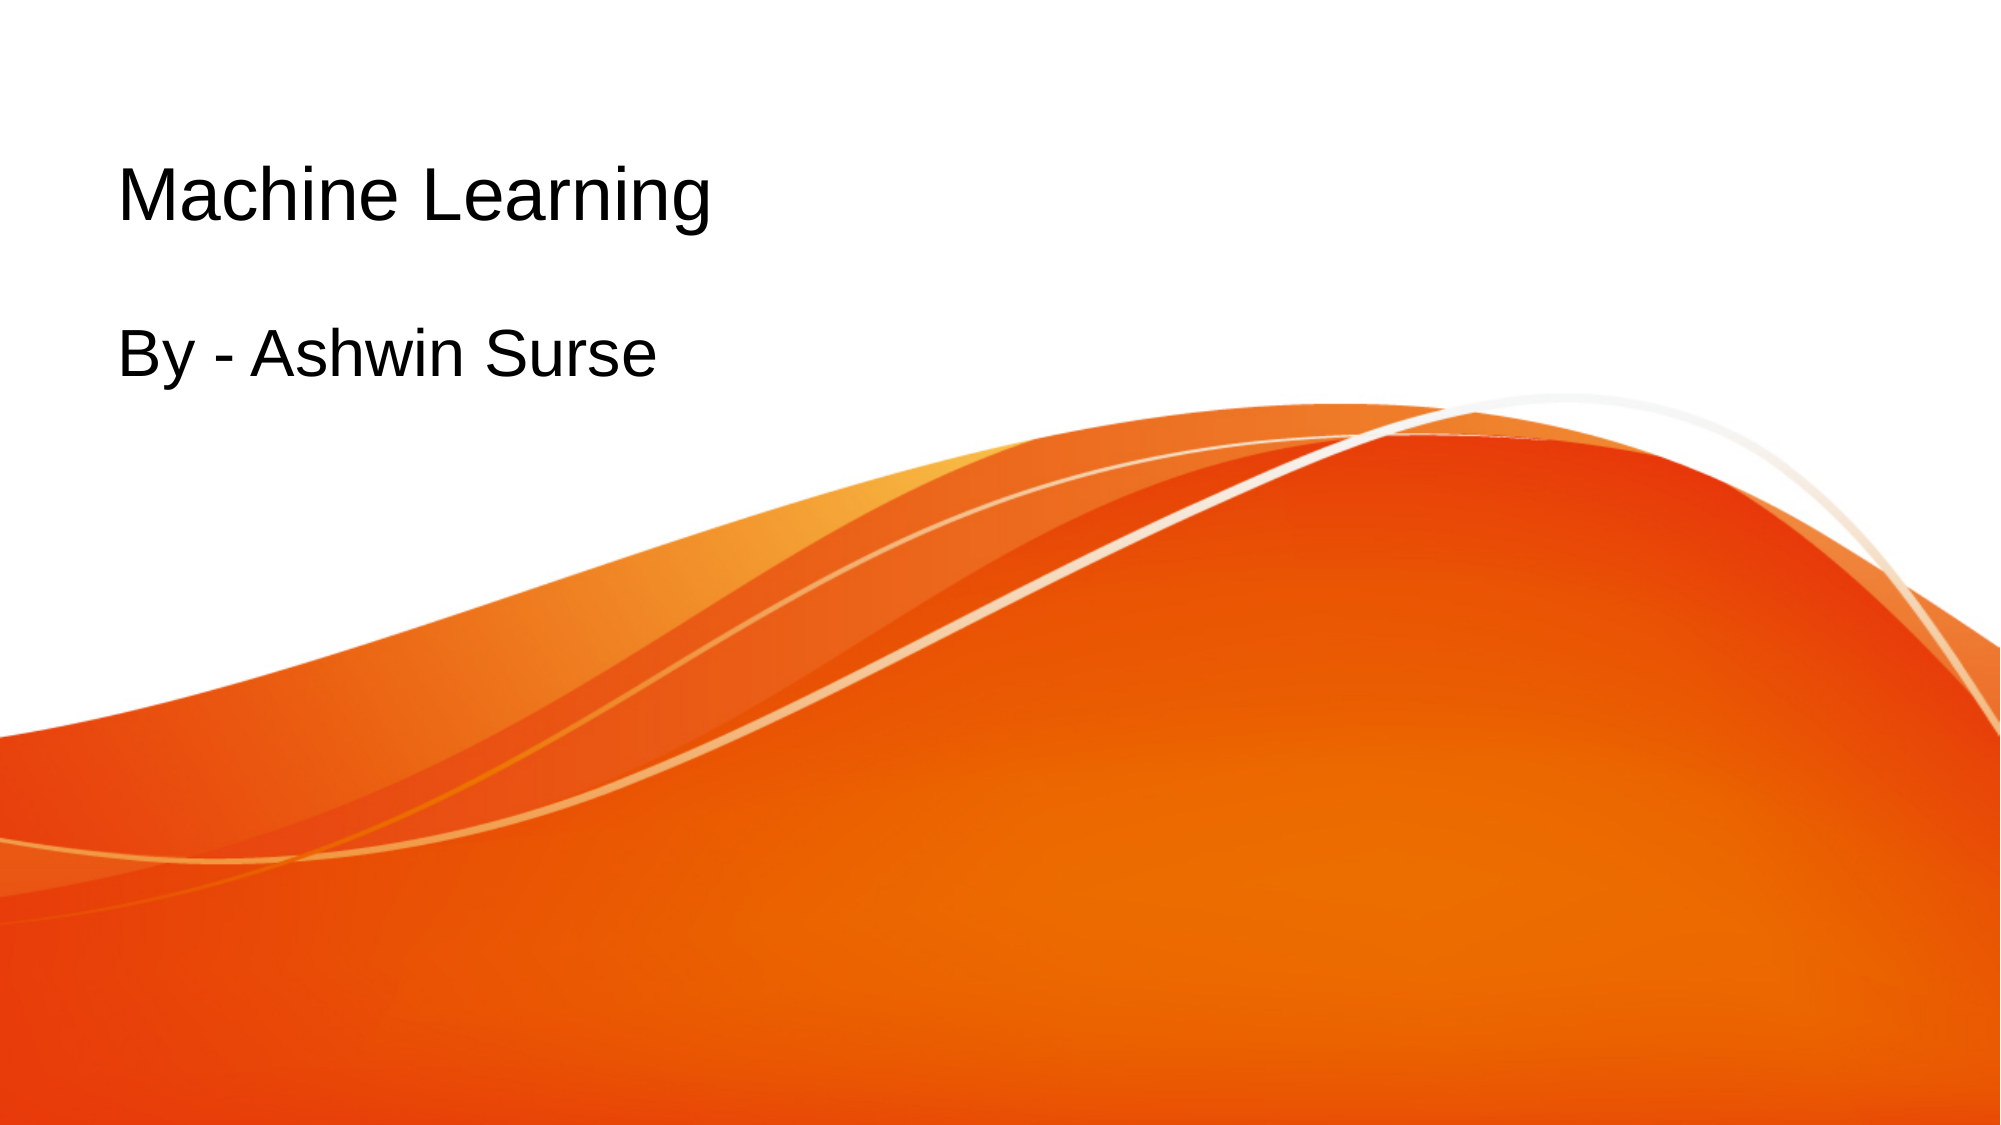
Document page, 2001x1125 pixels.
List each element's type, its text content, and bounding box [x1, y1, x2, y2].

title Machine Learning [102, 101, 1898, 280]
subtitle By - Ashwin Surse [102, 302, 1900, 464]
picture [0, 42, 2000, 1125]
